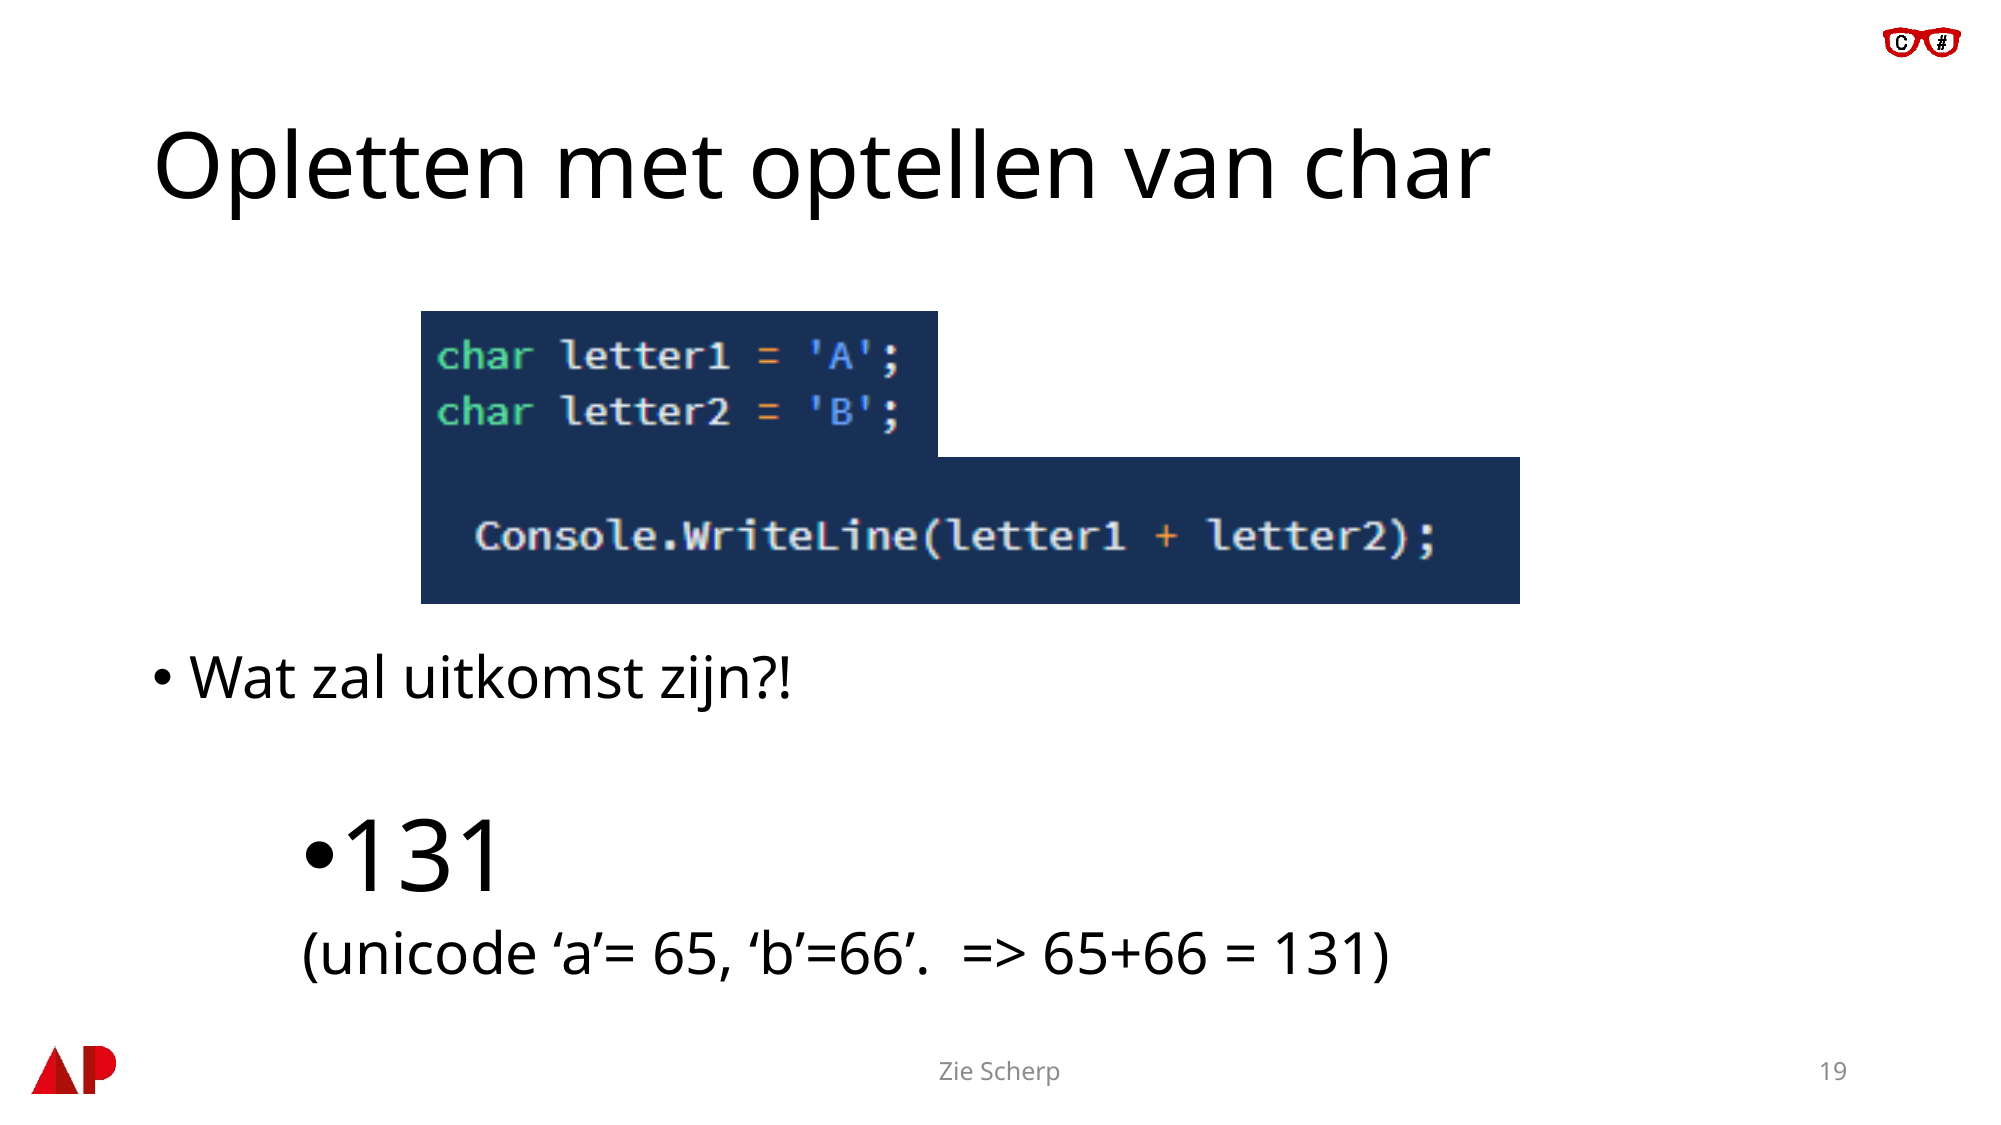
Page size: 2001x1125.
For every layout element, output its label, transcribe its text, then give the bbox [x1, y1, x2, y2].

list Wat zal uitkomst zijn?! 131 (unicode ‘a’= 65, ‘b’=66’. => 65+66 = 131) [137, 299, 1863, 1014]
slide_number 19 [1412, 1042, 1863, 1103]
picture [31, 1046, 116, 1094]
title Opletten met optellen van char [137, 59, 1863, 278]
picture [421, 311, 1520, 604]
picture [1879, 0, 1964, 85]
footer Zie Scherp [662, 1042, 1338, 1103]
